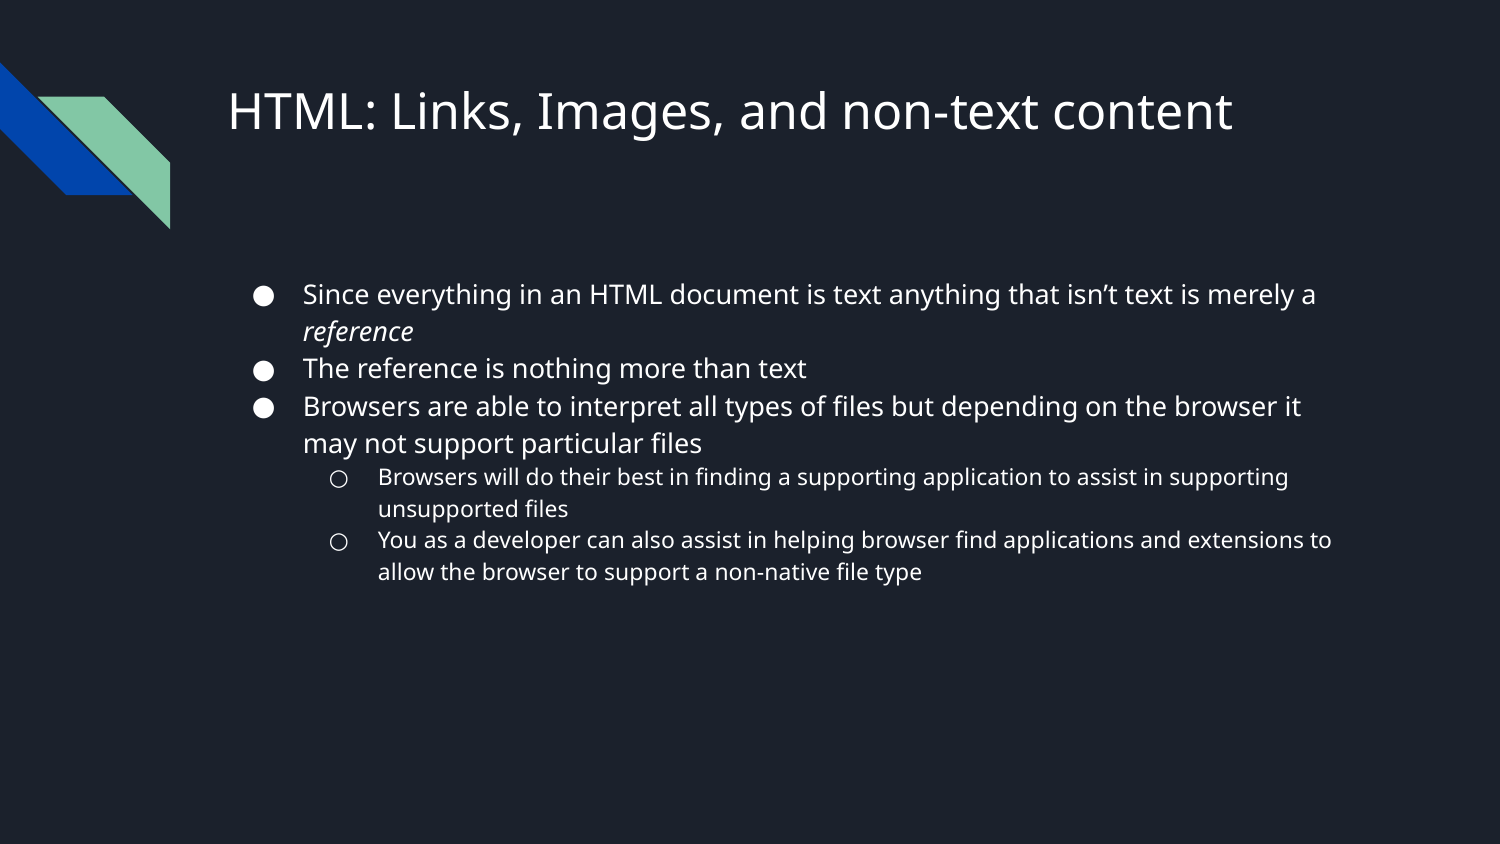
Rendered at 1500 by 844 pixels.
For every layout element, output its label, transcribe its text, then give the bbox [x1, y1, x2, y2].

list Since everything in an HTML document is text anything that isn’t text is merely a reference The reference is nothing more than text Browsers are able to interpret all types of files but depending on the browser it may not support particular files Browsers will do their best in finding a supporting application to assist in supporting unsupported files You as a developer can also assist in helping browser find applications and extensions to allow the browser to support a non-native file type [212, 257, 1368, 735]
title HTML: Links, Images, and non-text content [212, 64, 1368, 215]
